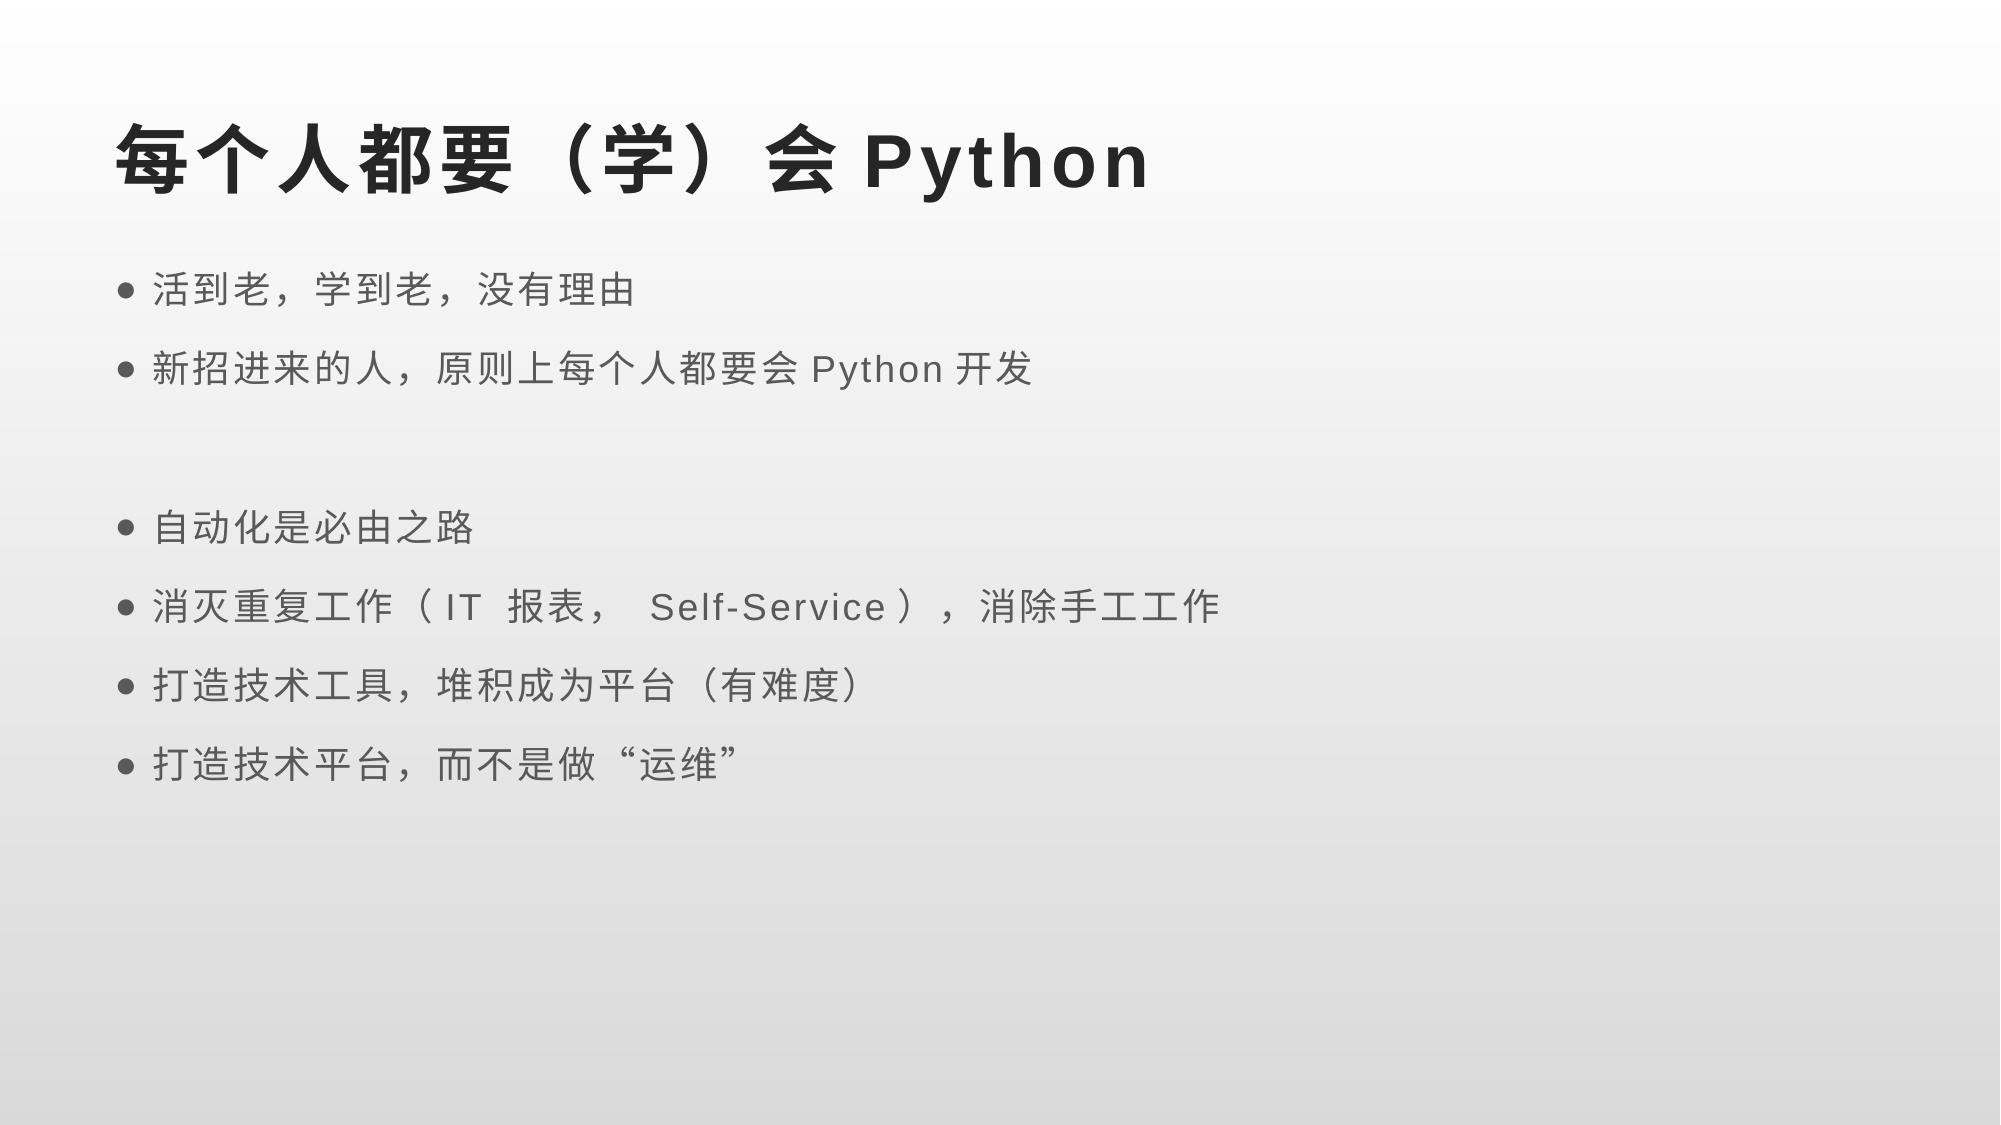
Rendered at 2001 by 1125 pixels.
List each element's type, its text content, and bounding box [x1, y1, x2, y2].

title 每个人都要（学）会Python [99, 99, 1900, 216]
list 活到老，学到老，没有理由 新招进来的人，原则上每个人都要会Python开发 自动化是必由之路 消灭重复工作（IT 报表， Self-Service），消除手工工作 打造技术工具，堆积成为平台（有难度） 打造技术平台，而不是做“运维” [99, 244, 1900, 1026]
